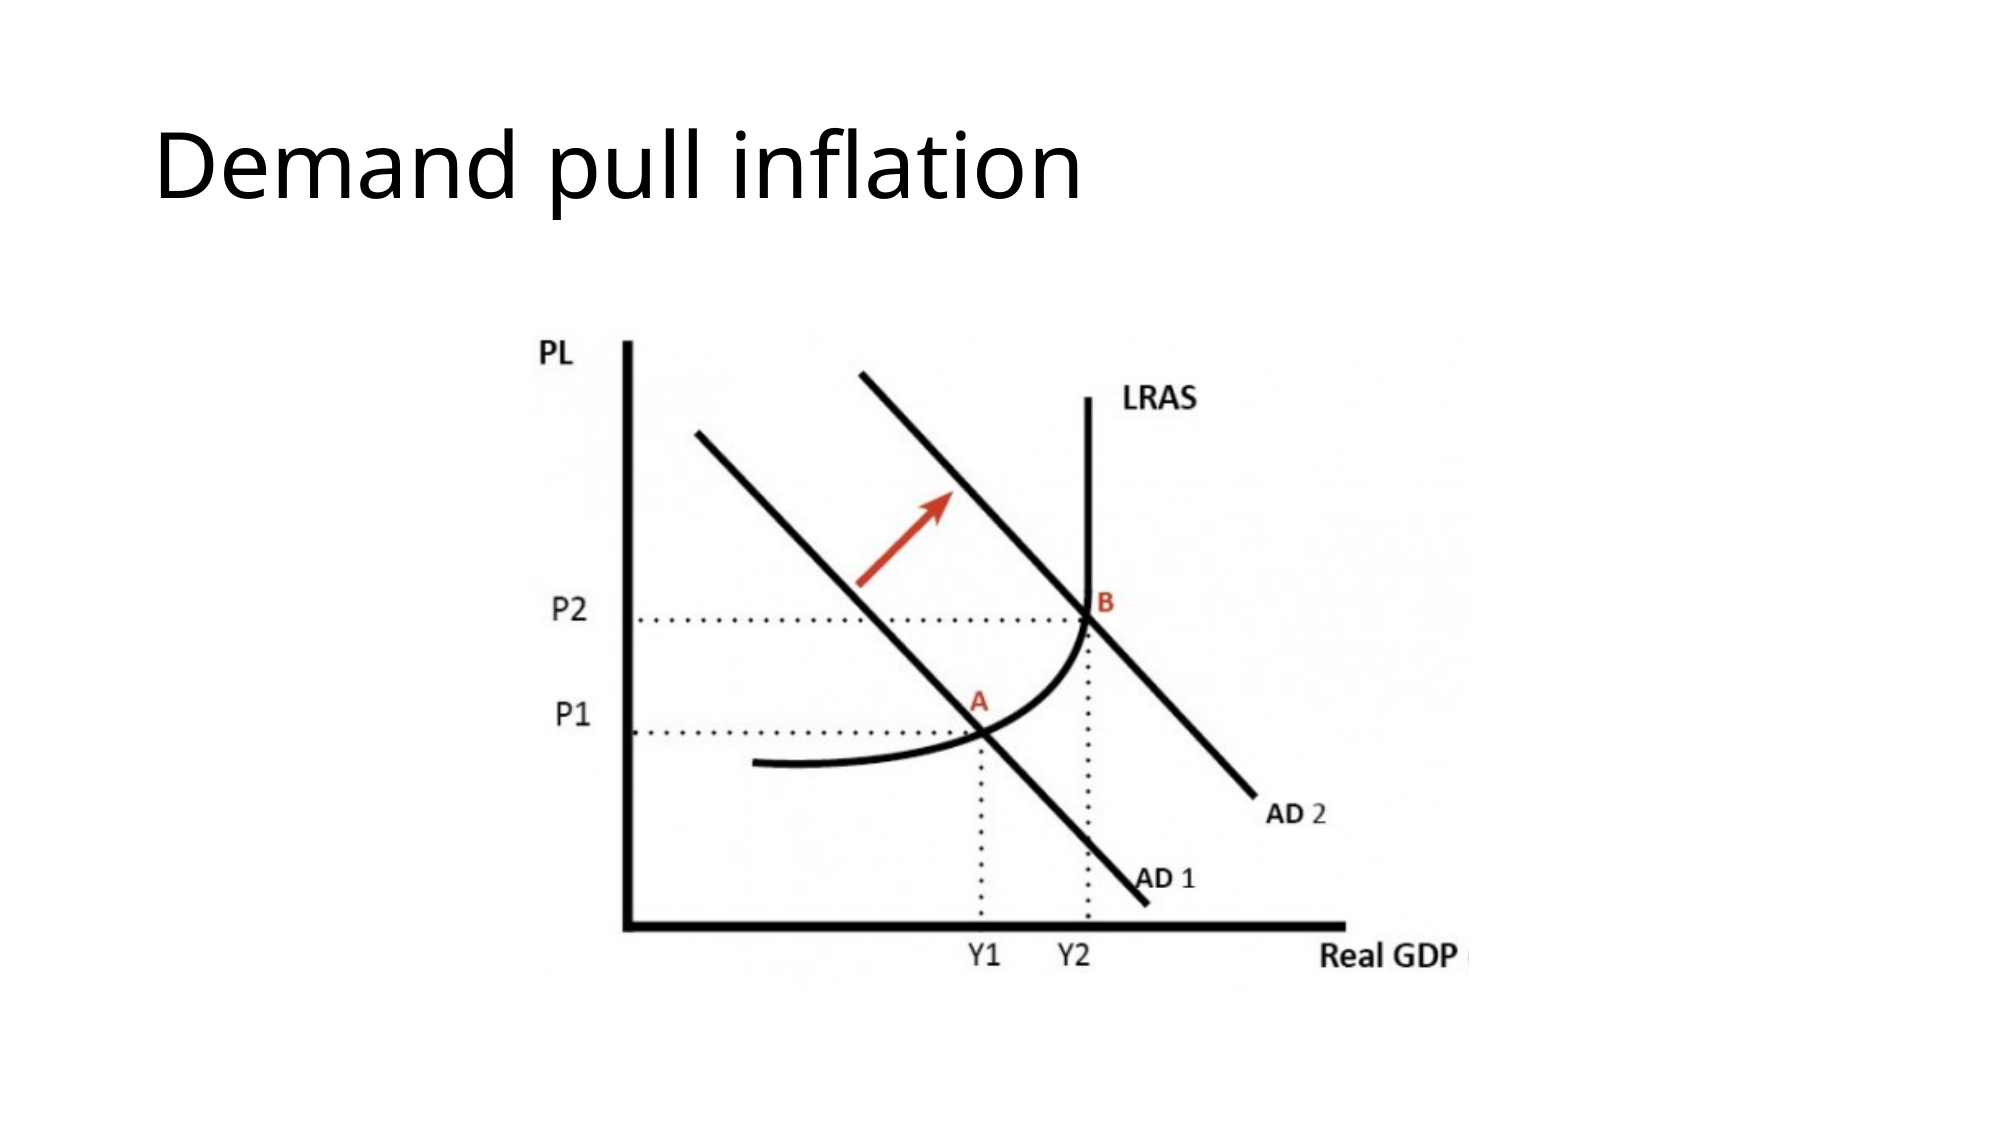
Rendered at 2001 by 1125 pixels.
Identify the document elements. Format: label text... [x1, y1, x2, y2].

title Demand pull inflation [137, 59, 1863, 278]
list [531, 324, 1469, 989]
